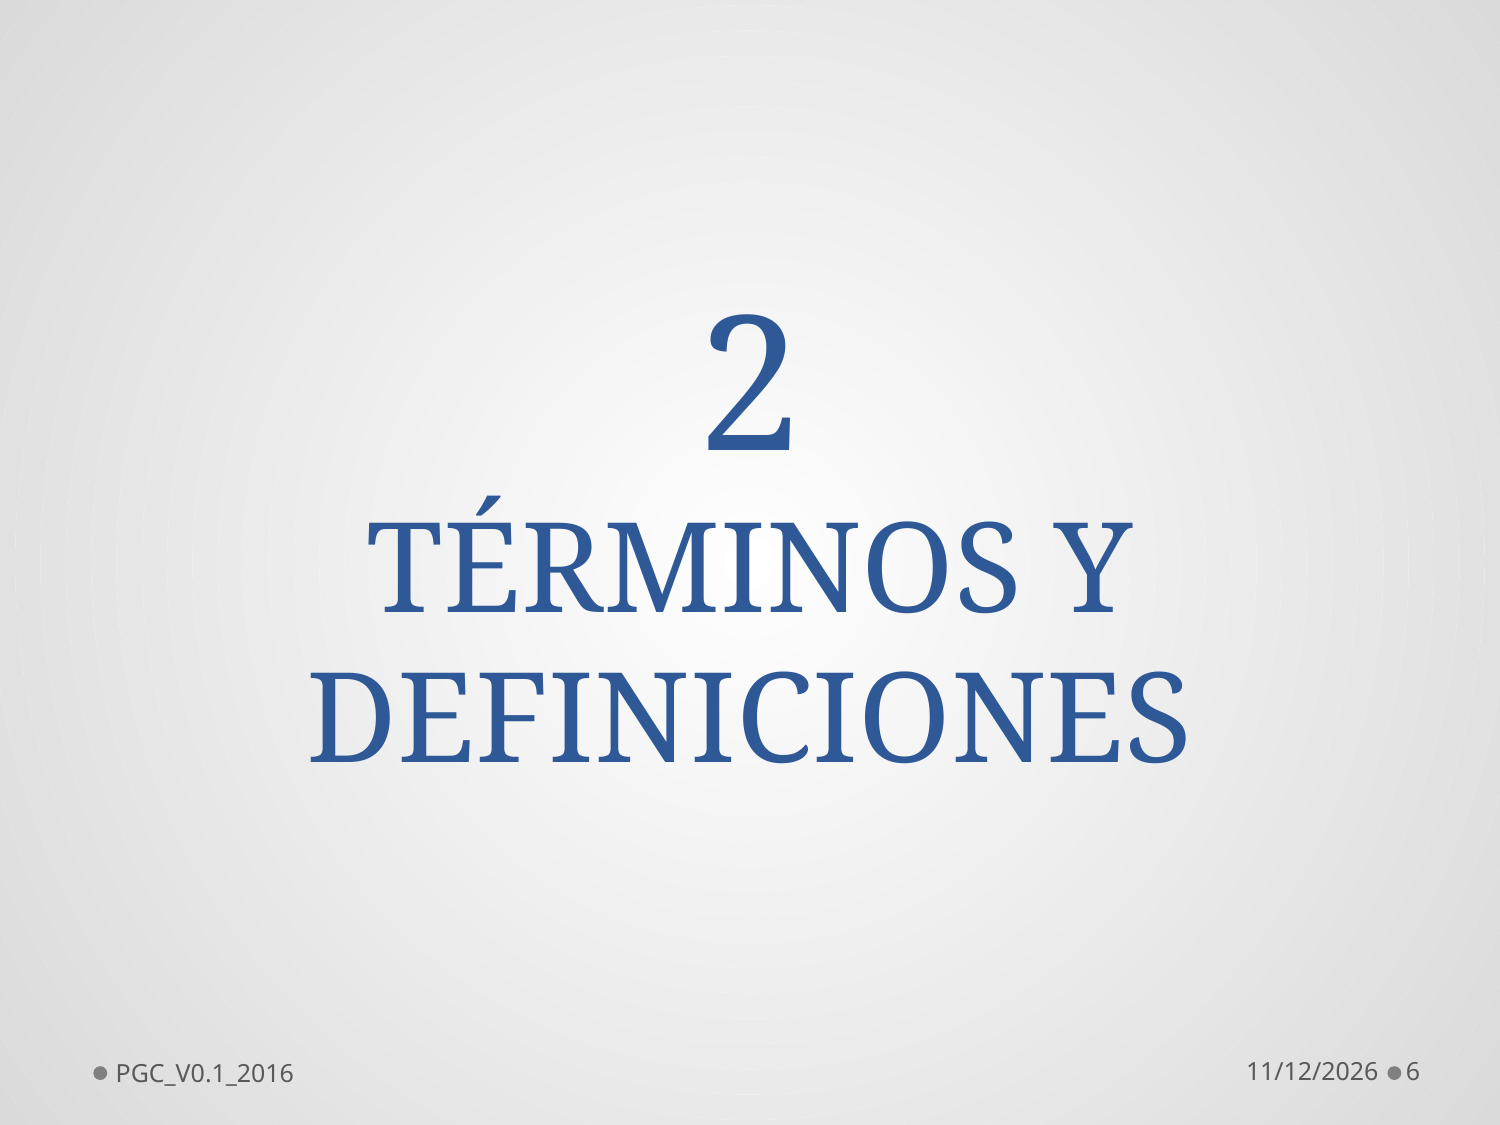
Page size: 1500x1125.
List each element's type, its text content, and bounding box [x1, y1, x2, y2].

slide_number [1043, 1042, 1386, 1103]
slide_number 6 [1401, 1042, 1494, 1103]
subtitle 2 TÉRMINOS Y DEFINICIONES [0, 255, 1500, 823]
footer PGC_V0.1_2016 [108, 1042, 703, 1103]
